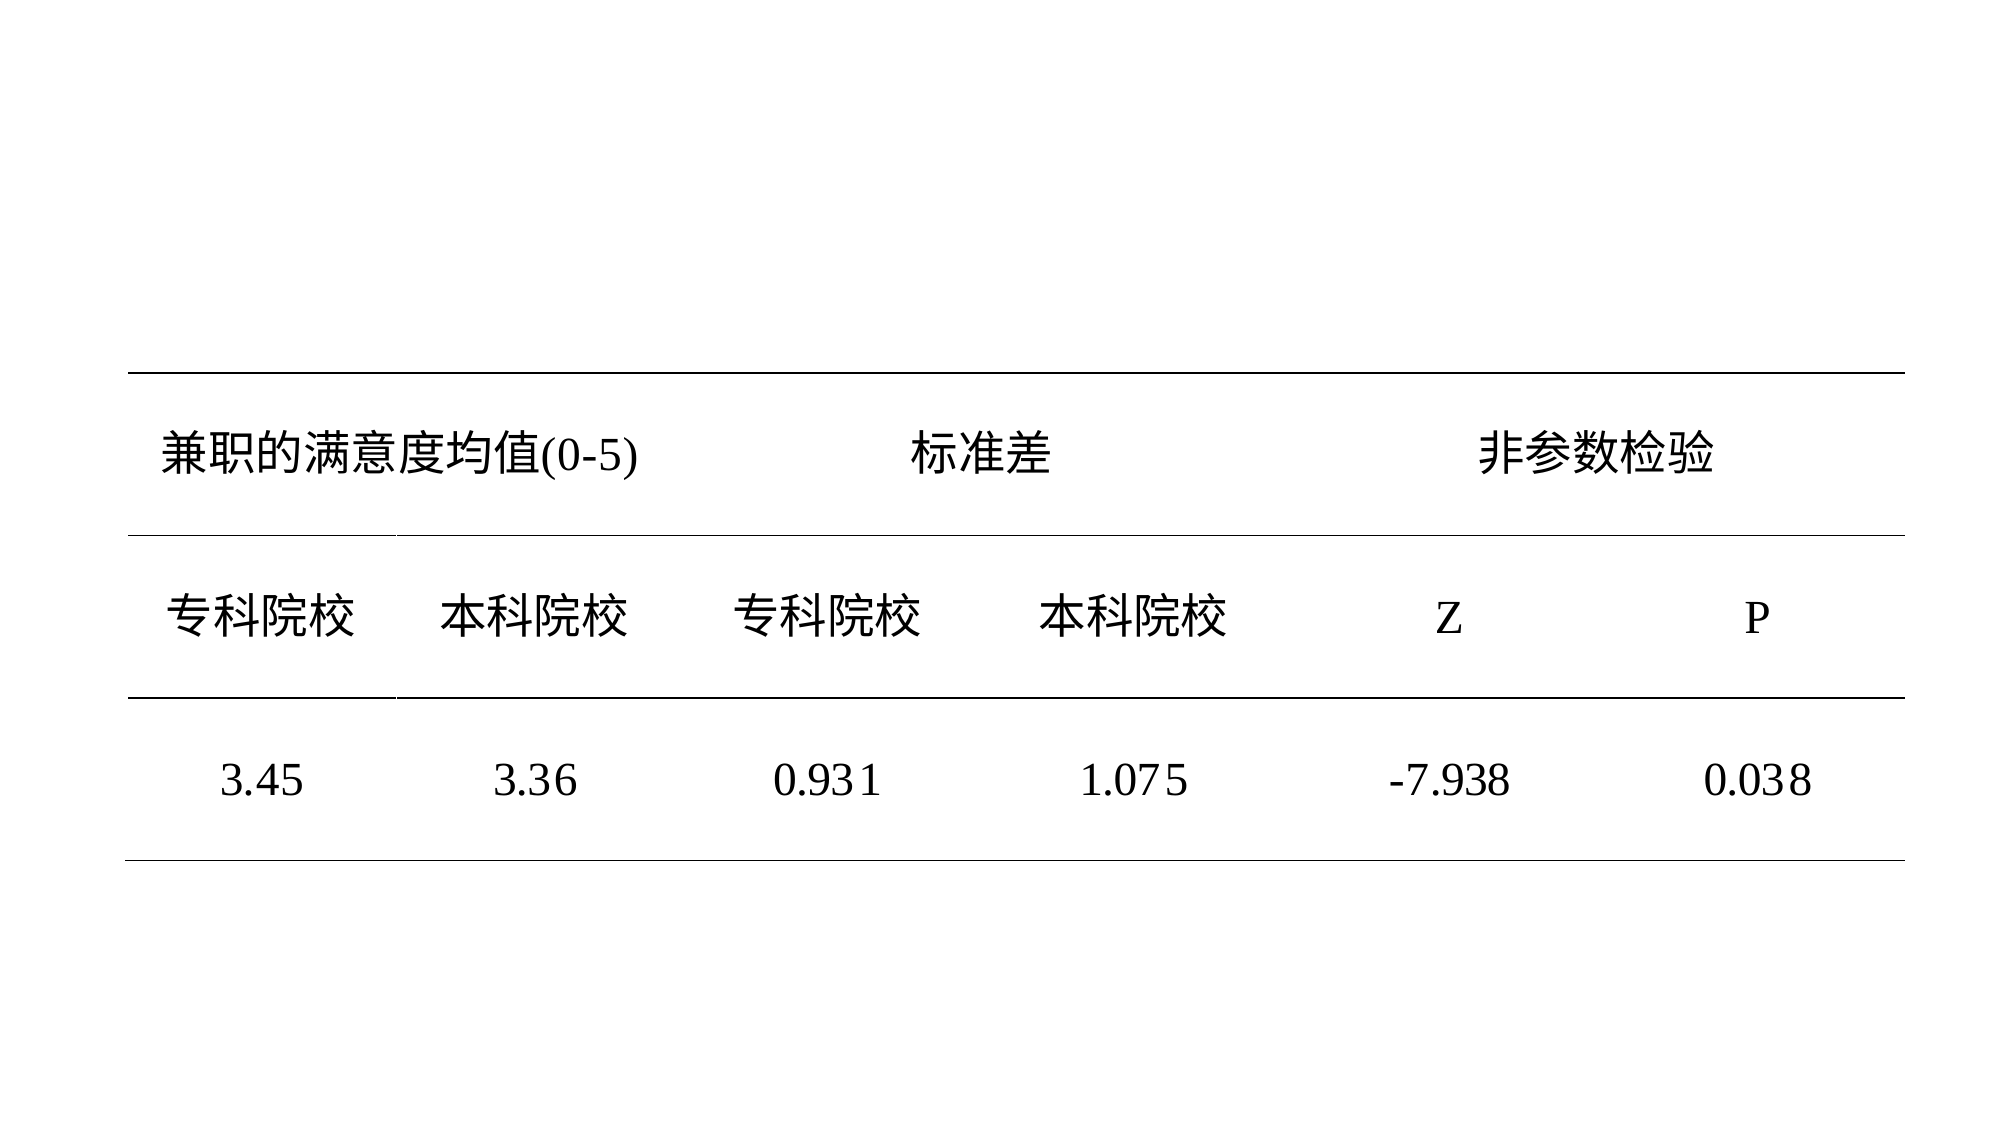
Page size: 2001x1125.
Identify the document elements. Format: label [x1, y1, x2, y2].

picture [72, 372, 1963, 1022]
